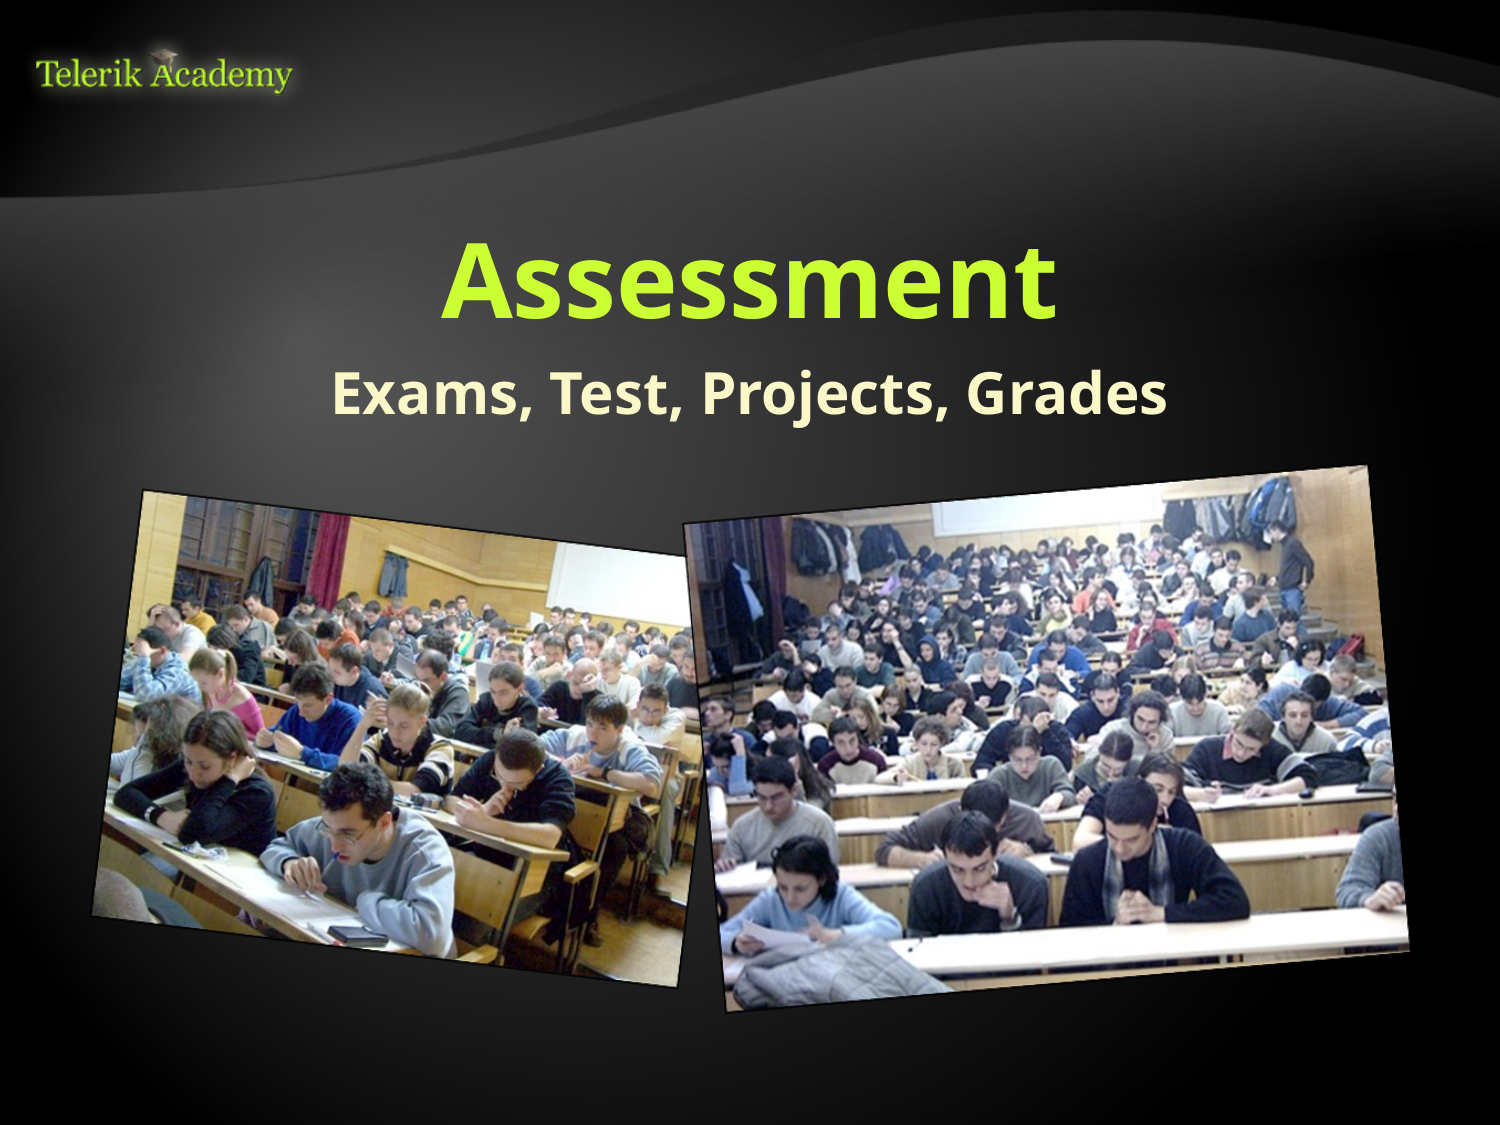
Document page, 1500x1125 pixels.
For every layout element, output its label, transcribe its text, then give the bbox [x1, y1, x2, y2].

title Assessment [75, 224, 1425, 338]
picture [0, 0, 1500, 1125]
subtitle Exams, Test, Projects, Grades [75, 344, 1425, 438]
